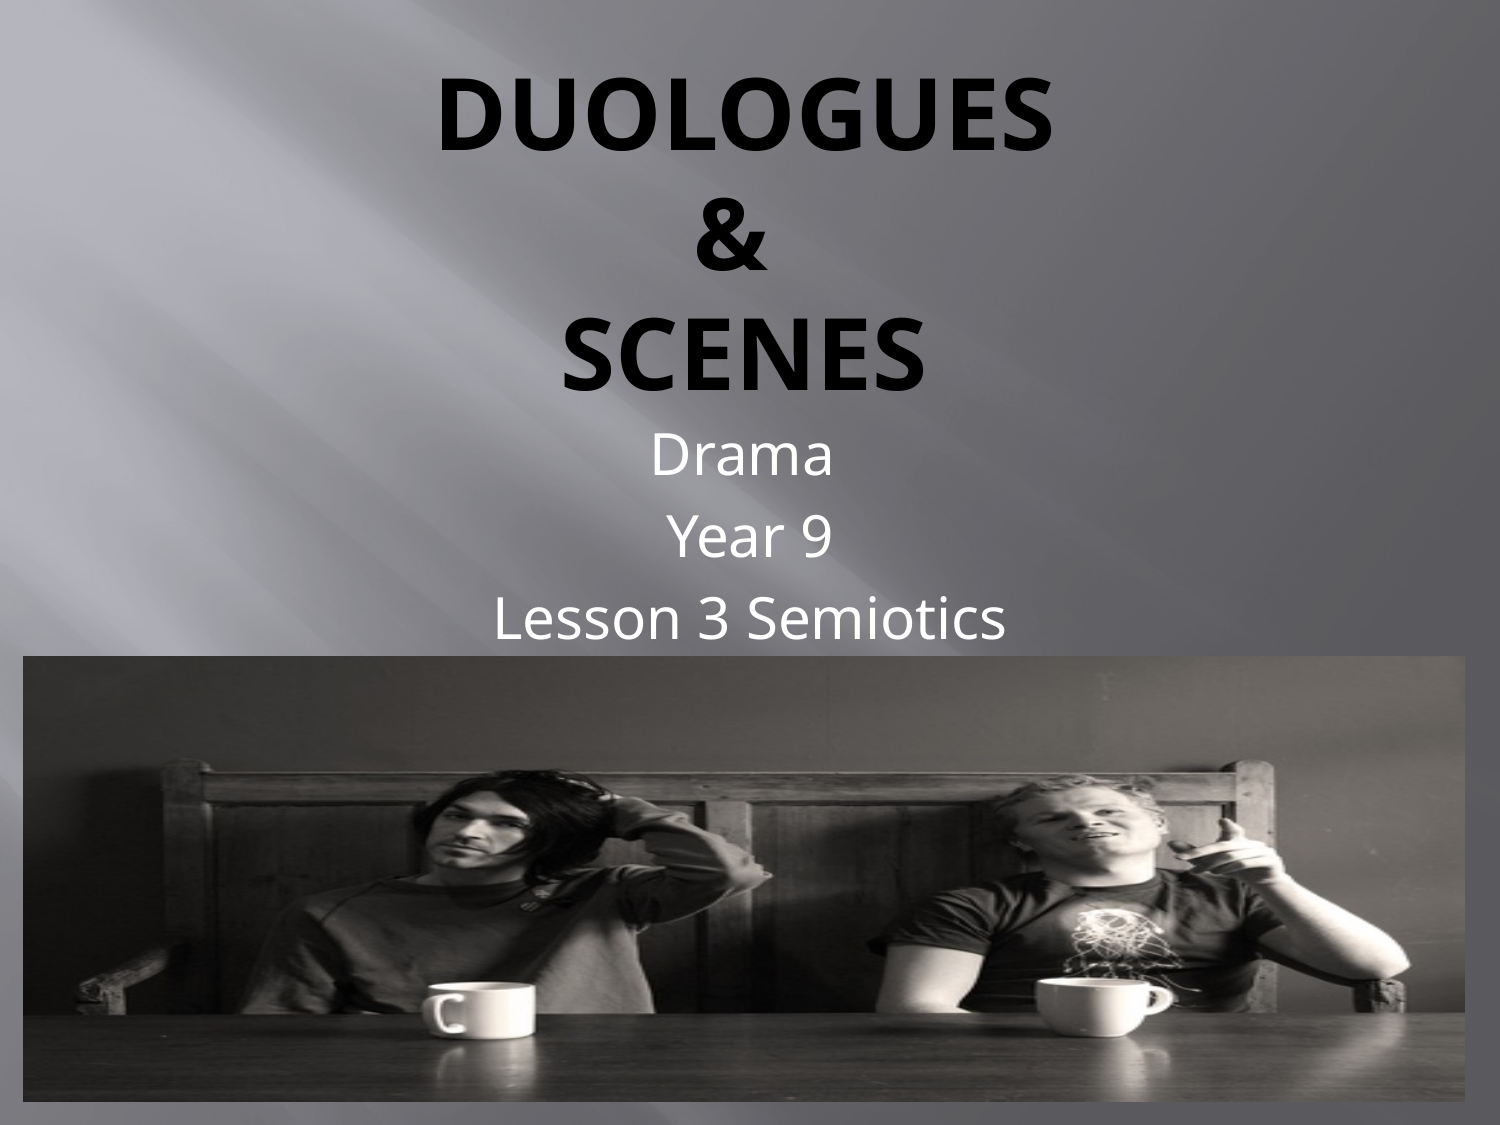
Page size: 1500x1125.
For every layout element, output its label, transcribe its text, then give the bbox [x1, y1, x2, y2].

picture [23, 656, 1466, 1102]
subtitle Drama Year 9 Lesson 3 Semiotics [225, 410, 1275, 656]
title Duologues & sCENES [69, 0, 1420, 411]
